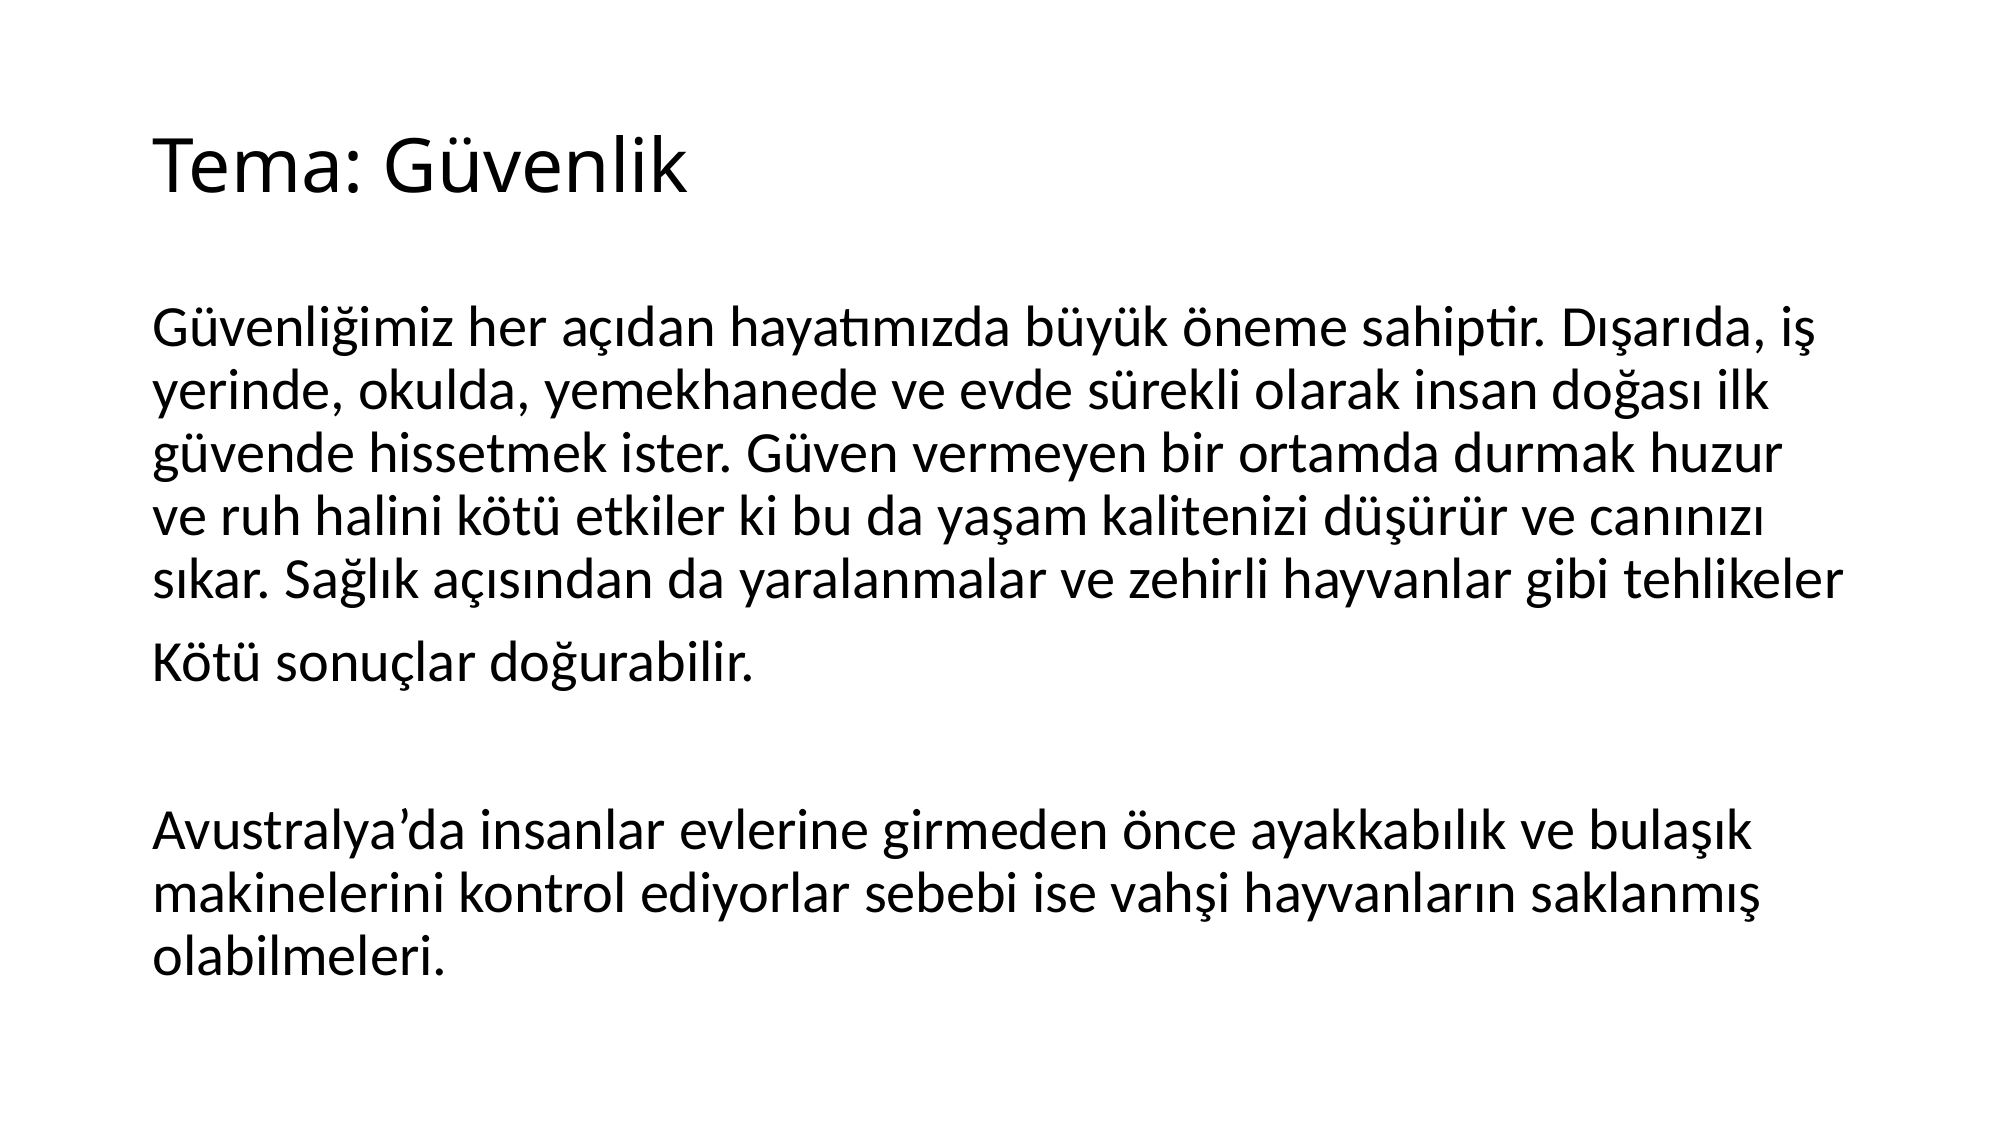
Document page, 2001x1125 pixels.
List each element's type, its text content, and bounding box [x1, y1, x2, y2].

title Tema: Güvenlik [137, 59, 1863, 278]
list Güvenliğimiz her açıdan hayatımızda büyük öneme sahiptir. Dışarıda, iş yerinde, okulda, yemekhanede ve evde sürekli olarak insan doğası ilk güvende hissetmek ister. Güven vermeyen bir ortamda durmak huzur ve ruh halini kötü etkiler ki bu da yaşam kalitenizi düşürür ve canınızı sıkar. Sağlık açısından da yaralanmalar ve zehirli hayvanlar gibi tehlikeler Kötü sonuçlar doğurabilir. Avustralya’da insanlar evlerine girmeden önce ayakkabılık ve bulaşık makinelerini kontrol ediyorlar sebebi ise vahşi hayvanların saklanmış olabilmeleri. [137, 288, 1863, 1003]
